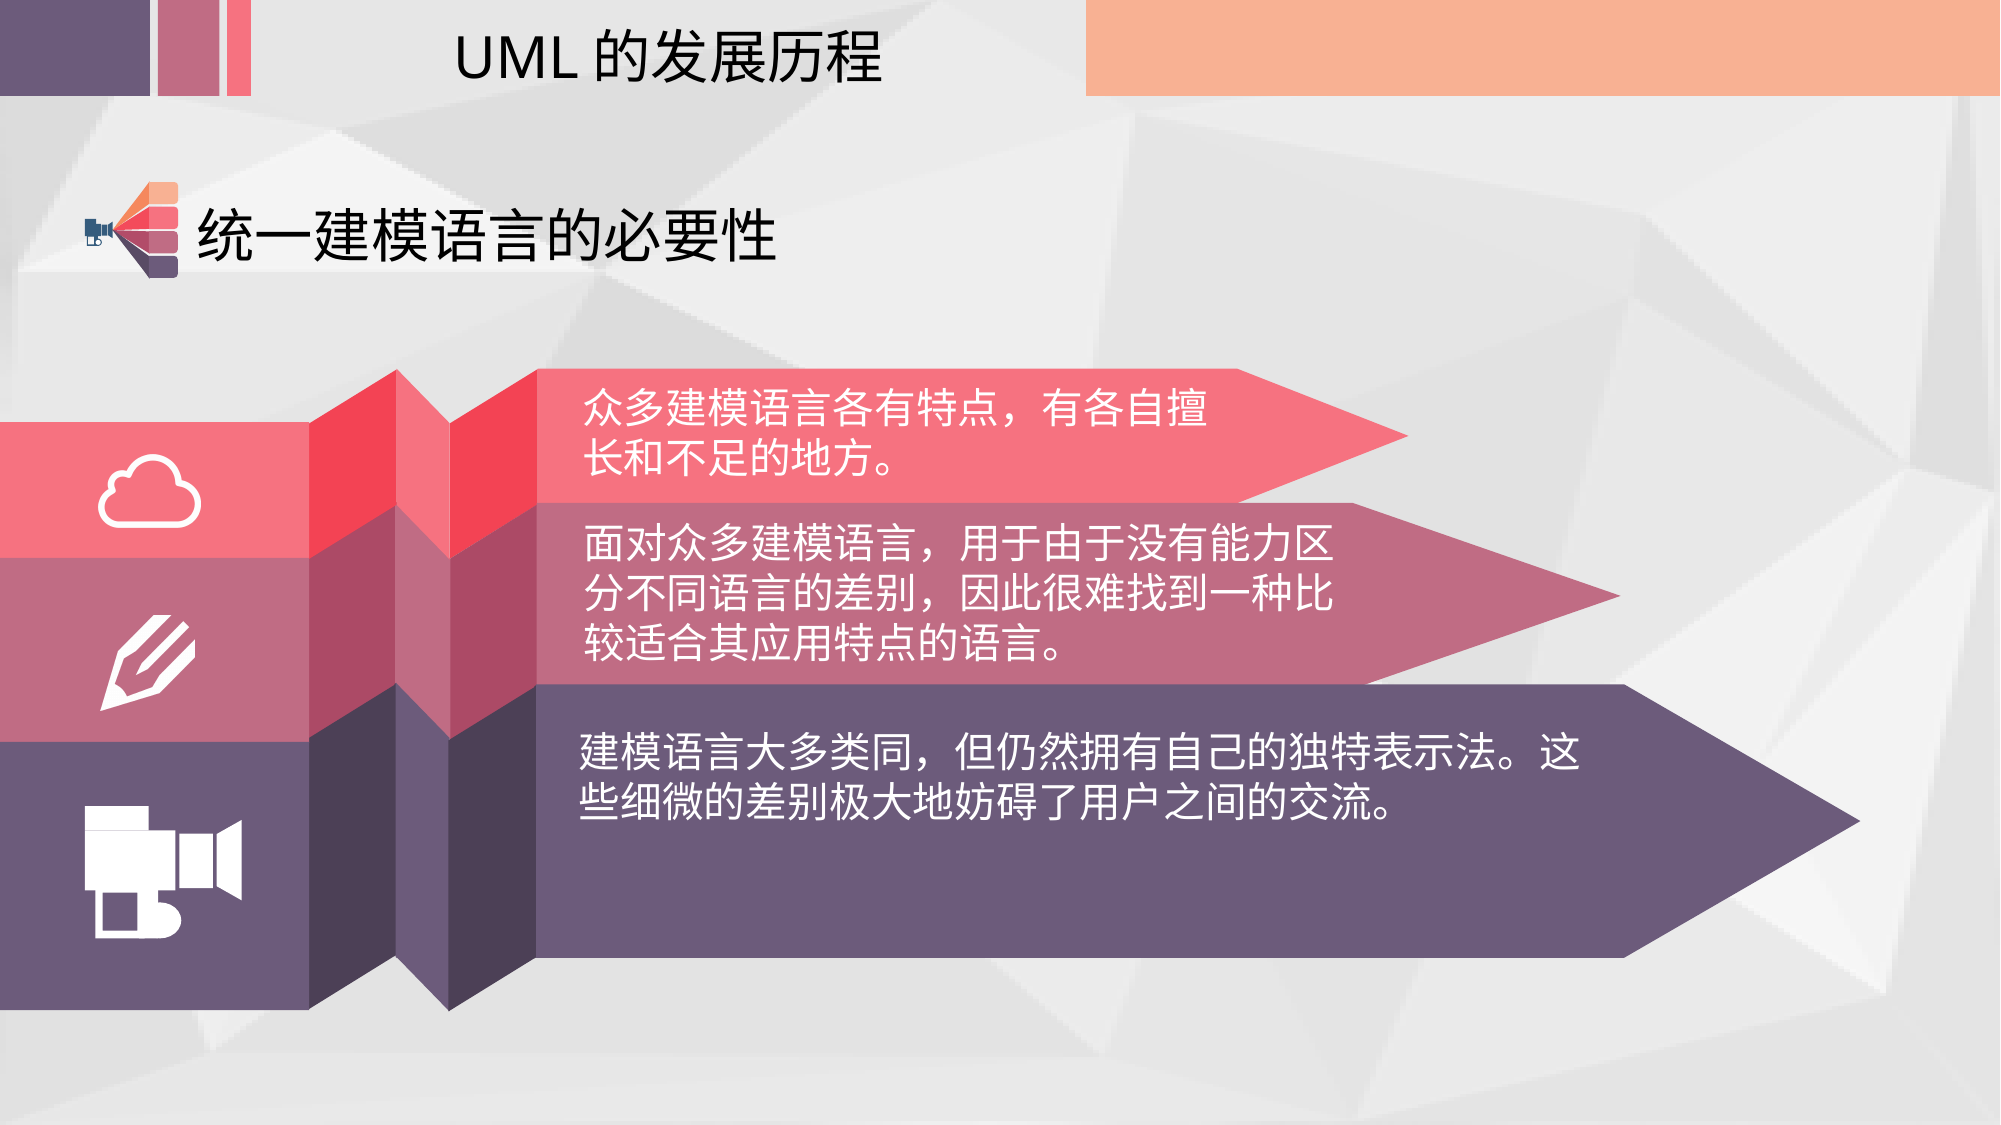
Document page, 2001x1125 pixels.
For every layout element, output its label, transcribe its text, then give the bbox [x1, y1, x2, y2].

text_box [1086, 0, 2000, 96]
text_box [157, 0, 220, 96]
text_box UML的发展历程 [438, 12, 899, 98]
text_box [0, 0, 150, 96]
picture [0, 0, 2001, 1125]
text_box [0, 368, 1861, 1012]
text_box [84, 181, 1159, 278]
text_box [227, 0, 251, 96]
